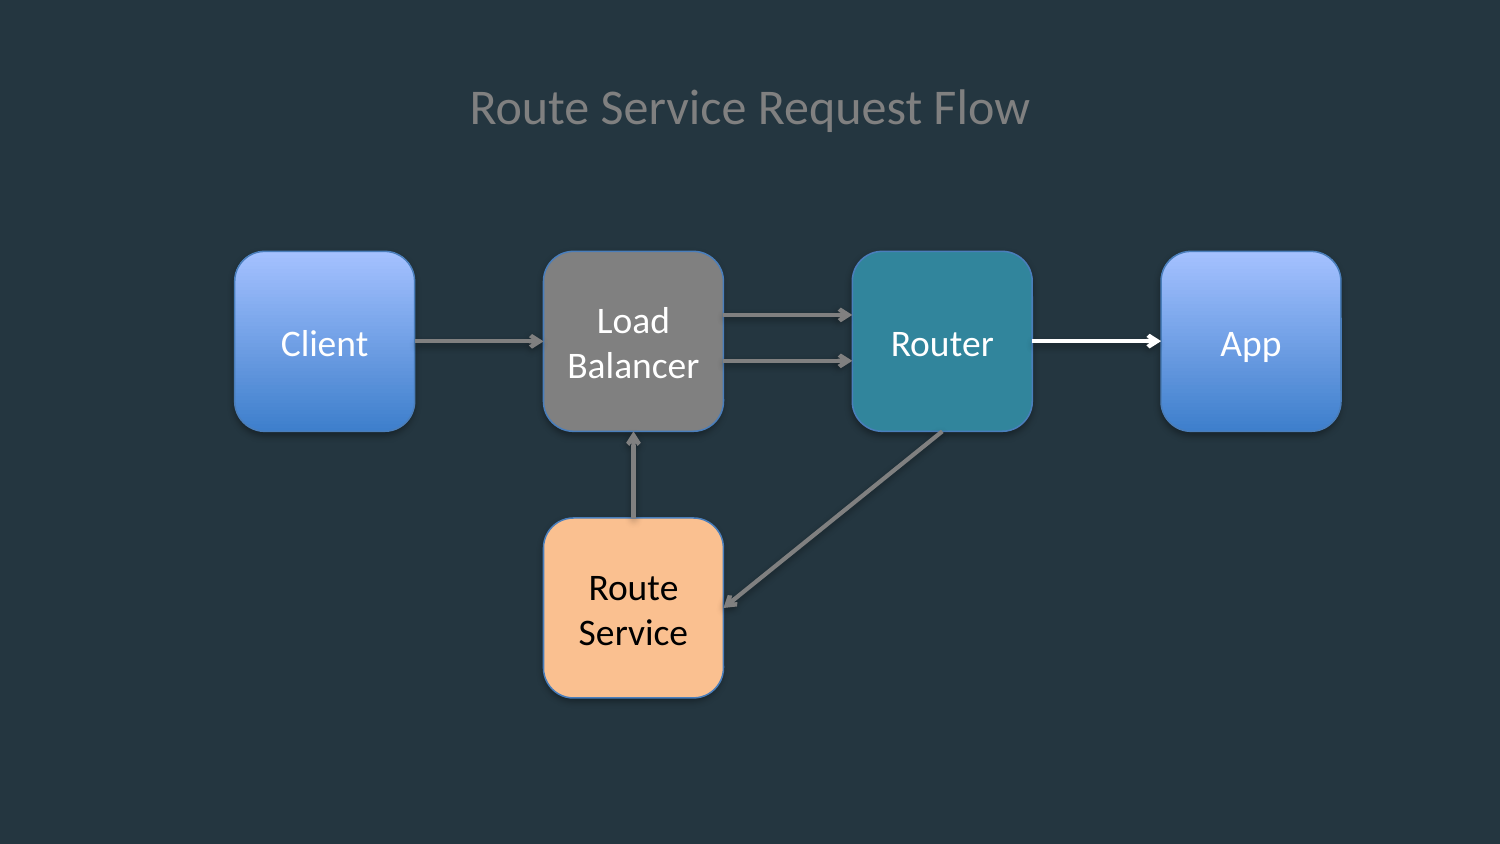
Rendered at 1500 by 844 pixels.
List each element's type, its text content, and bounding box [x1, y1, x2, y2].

text_box Client [233, 250, 416, 433]
text_box App [1160, 250, 1342, 433]
text_box Load Balancer [542, 250, 725, 433]
text_box Router [851, 250, 1034, 433]
title Route Service Request Flow [75, 33, 1425, 175]
text_box Route Service [542, 517, 725, 699]
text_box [723, 431, 943, 609]
